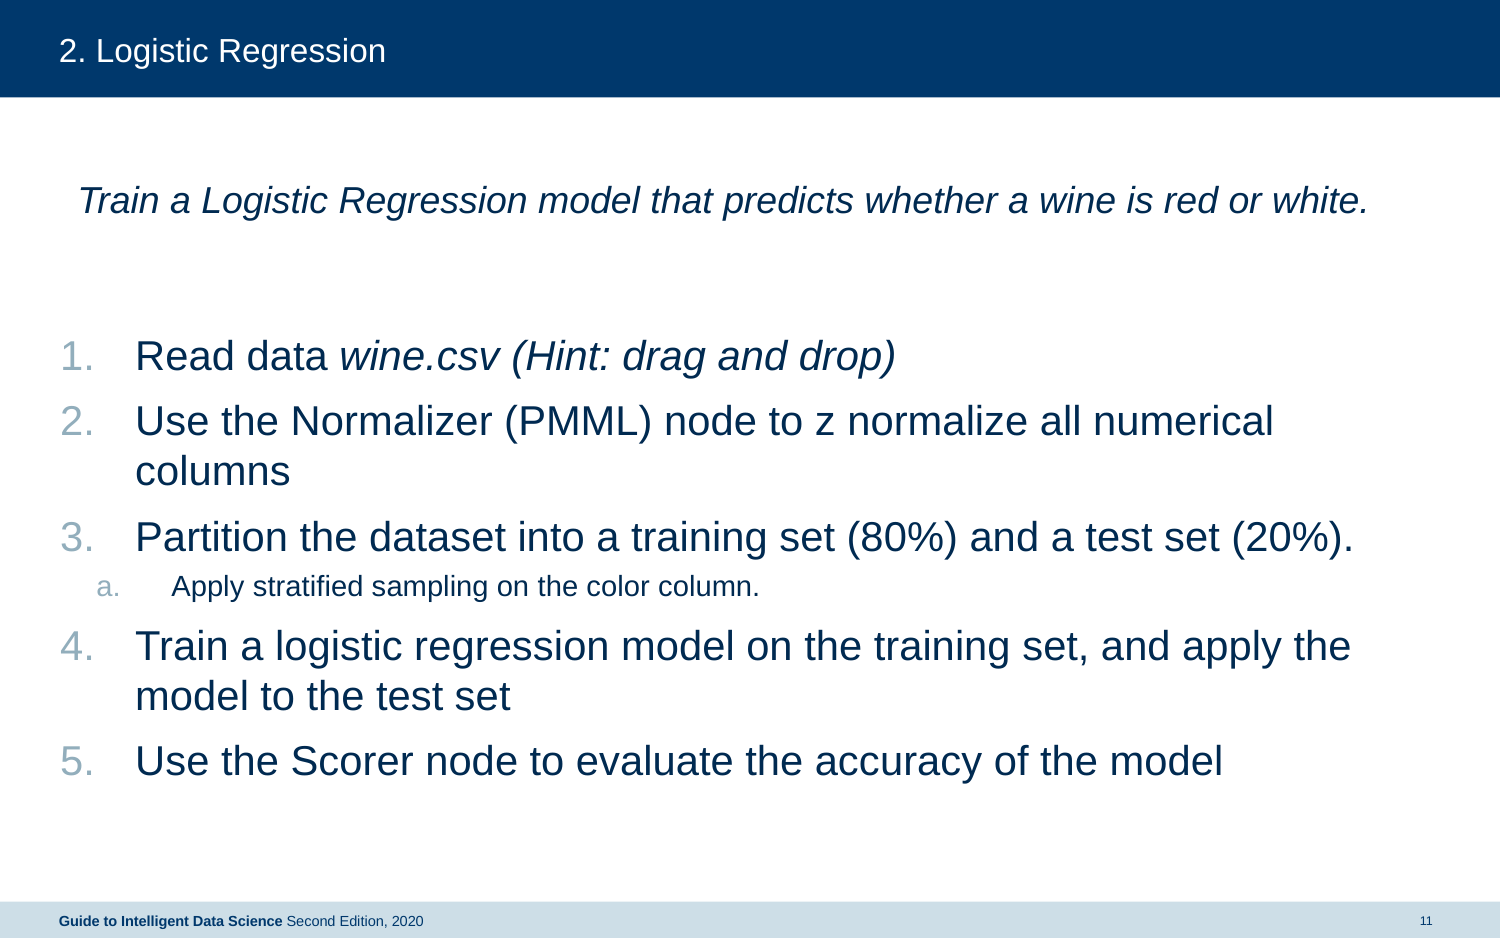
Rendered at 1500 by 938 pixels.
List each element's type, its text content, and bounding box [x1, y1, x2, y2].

footer Guide to Intelligent Data Science Second Edition, 2020 [58, 900, 717, 938]
slide_number 11 [1411, 900, 1442, 938]
list Read data wine.csv (Hint: drag and drop) Use the Normalizer (PMML) node to z normalize all numerical columns Partition the dataset into a training set (80%) and a test set (20%). Apply stratified sampling on the color column. Train a logistic regression model on the training set, and apply the model to the test set Use the Scorer node to evaluate the accuracy of the model [59, 328, 1434, 855]
list Train a Logistic Regression model that predicts whether a wine is red or white. [77, 124, 1415, 274]
title 2. Logistic Regression [58, 28, 1442, 70]
